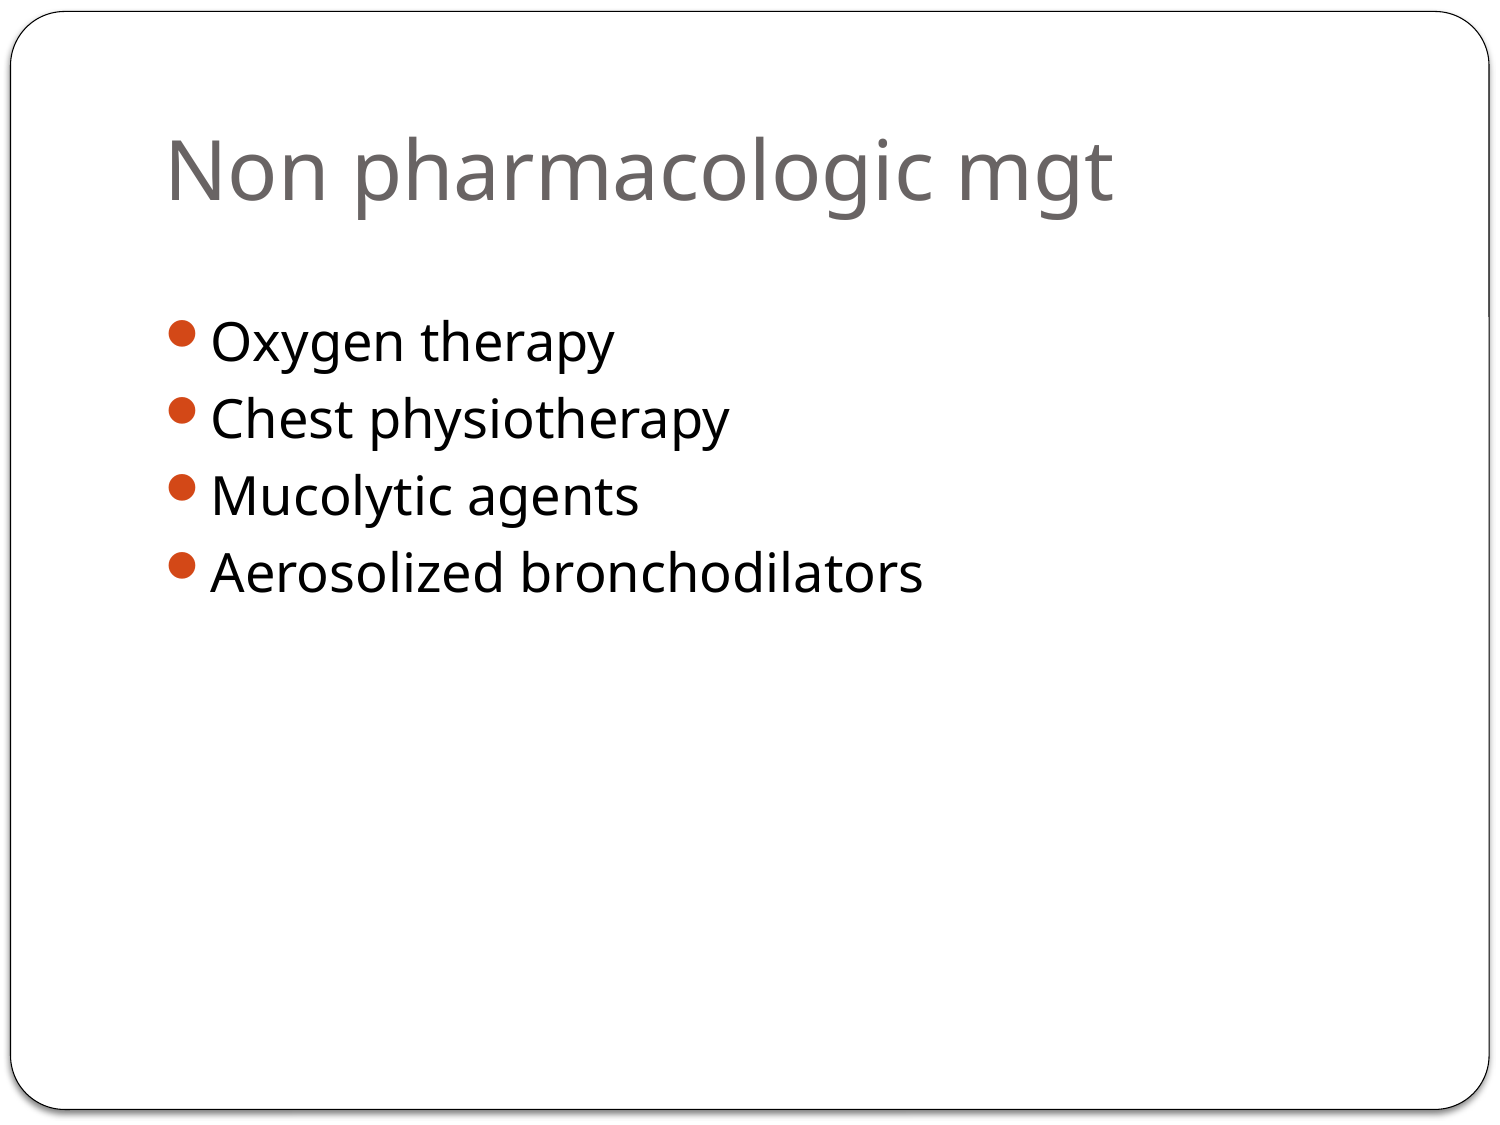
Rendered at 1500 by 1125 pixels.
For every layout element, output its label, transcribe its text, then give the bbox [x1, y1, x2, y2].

title Non pharmacologic mgt [150, 45, 1425, 233]
list Oxygen therapy Chest physiotherapy Mucolytic agents Aerosolized bronchodilators [150, 299, 1425, 988]
